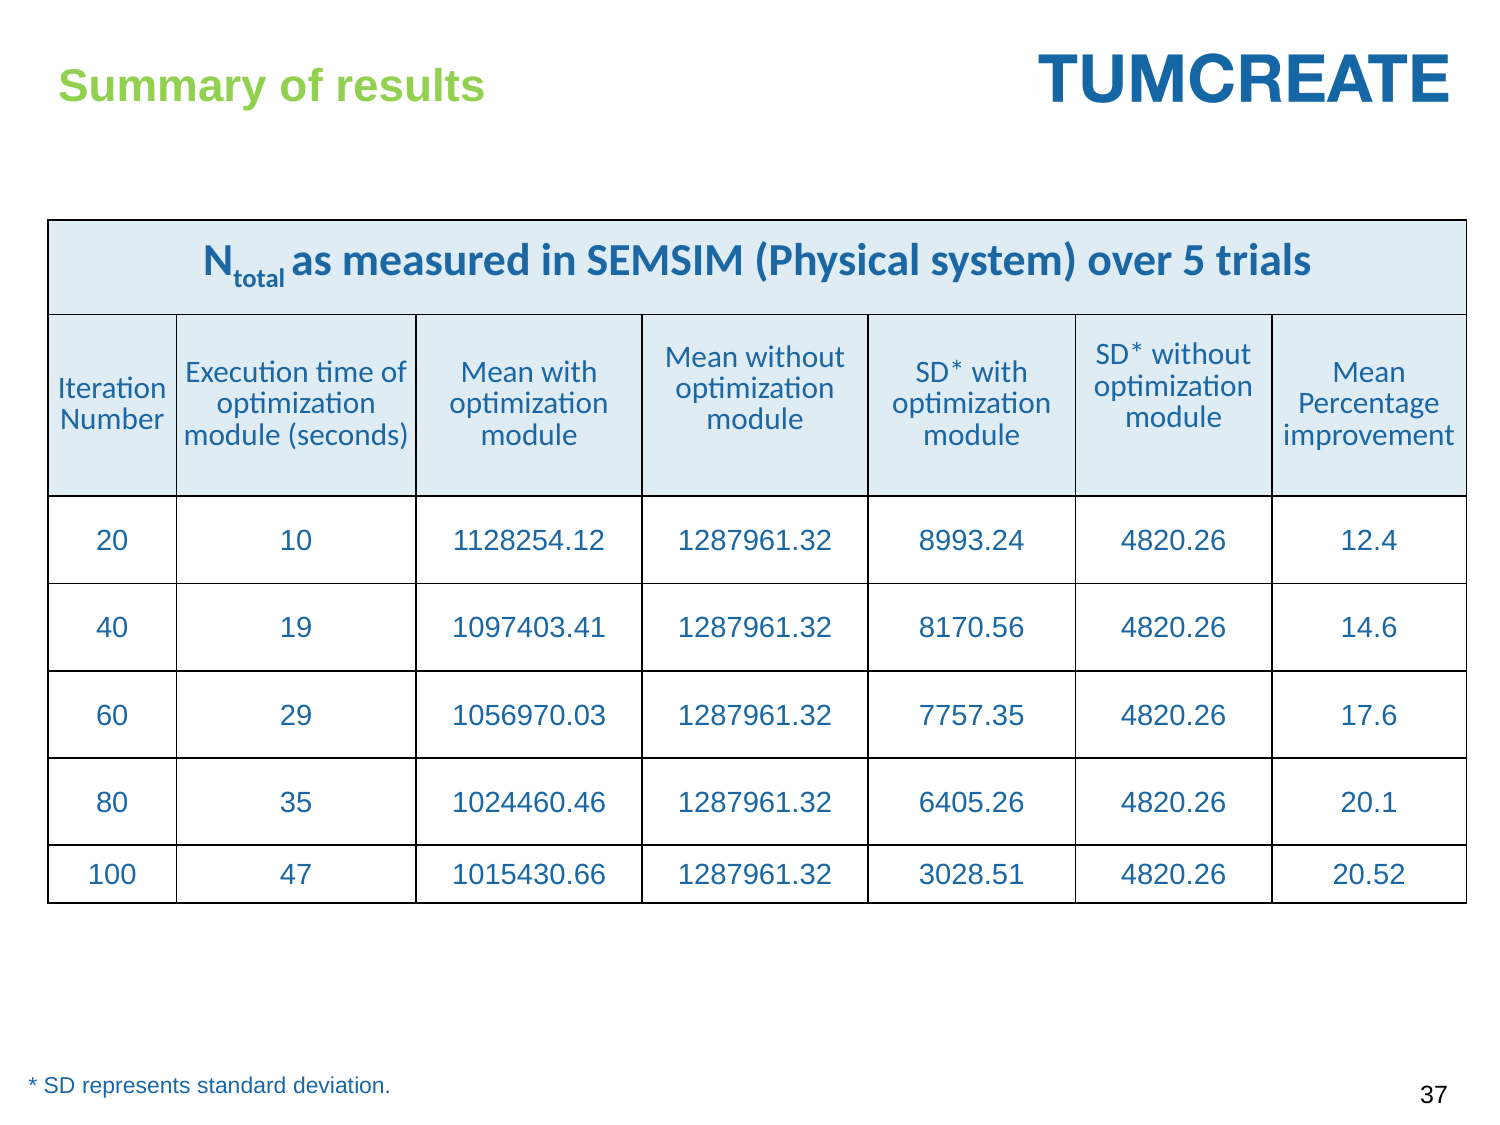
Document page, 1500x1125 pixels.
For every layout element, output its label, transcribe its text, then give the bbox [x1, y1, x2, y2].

table_cell 4820.26 [1076, 497, 1271, 583]
table_cell 1097403.41 [417, 584, 641, 670]
table_cell 80 [49, 759, 176, 844]
table_cell 47 [177, 846, 415, 902]
table_cell Execution time of optimization module (seconds) [177, 315, 415, 495]
table_cell SD* without optimization module [1076, 315, 1271, 495]
table_cell 1287961.32 [643, 672, 867, 757]
table_cell Mean without optimization module [643, 315, 867, 495]
table_cell 1015430.66 [417, 846, 641, 902]
table_cell 4820.26 [1076, 846, 1271, 902]
table_cell 1287961.32 [643, 584, 867, 670]
table_cell Mean Percentage improvement [1273, 315, 1466, 495]
table_cell 12.4 [1273, 497, 1466, 583]
table_cell Iteration Number [49, 315, 176, 495]
table_cell 4820.26 [1076, 759, 1271, 844]
table_cell 20.1 [1273, 759, 1466, 844]
table_cell 7757.35 [869, 672, 1075, 757]
table_cell 6405.26 [869, 759, 1075, 844]
table_cell 4820.26 [1076, 584, 1271, 670]
table_cell 60 [49, 672, 176, 757]
table_cell Mean with optimization module [417, 315, 641, 495]
table_cell 35 [177, 759, 415, 844]
table_cell 1024460.46 [417, 759, 641, 844]
title Summary of results [57, 41, 1455, 101]
table_cell 1128254.12 [417, 497, 641, 583]
table_cell 10 [177, 497, 415, 583]
table_cell 1287961.32 [643, 846, 867, 902]
table_cell 17.6 [1273, 672, 1466, 757]
table_cell 1287961.32 [643, 759, 867, 844]
table_cell 1056970.03 [417, 672, 641, 757]
table_cell 8993.24 [869, 497, 1075, 583]
table_cell 20 [49, 497, 176, 583]
table_cell 100 [49, 846, 176, 902]
table_cell 20.52 [1273, 846, 1466, 902]
table_cell 3028.51 [869, 846, 1075, 902]
table_cell 14.6 [1273, 584, 1466, 670]
table_cell 40 [49, 584, 176, 670]
table_header Ntotal as measured in SEMSIM (Physical system) over 5 trials [49, 221, 1466, 314]
table_cell 1287961.32 [643, 497, 867, 583]
text_box * SD represents standard deviation. [28, 1066, 1359, 1098]
table_cell 4820.26 [1076, 672, 1271, 757]
table_cell 8170.56 [869, 584, 1075, 670]
table_cell 29 [177, 672, 415, 757]
table_cell SD* with optimization module [869, 315, 1075, 495]
table_cell 19 [177, 584, 415, 670]
